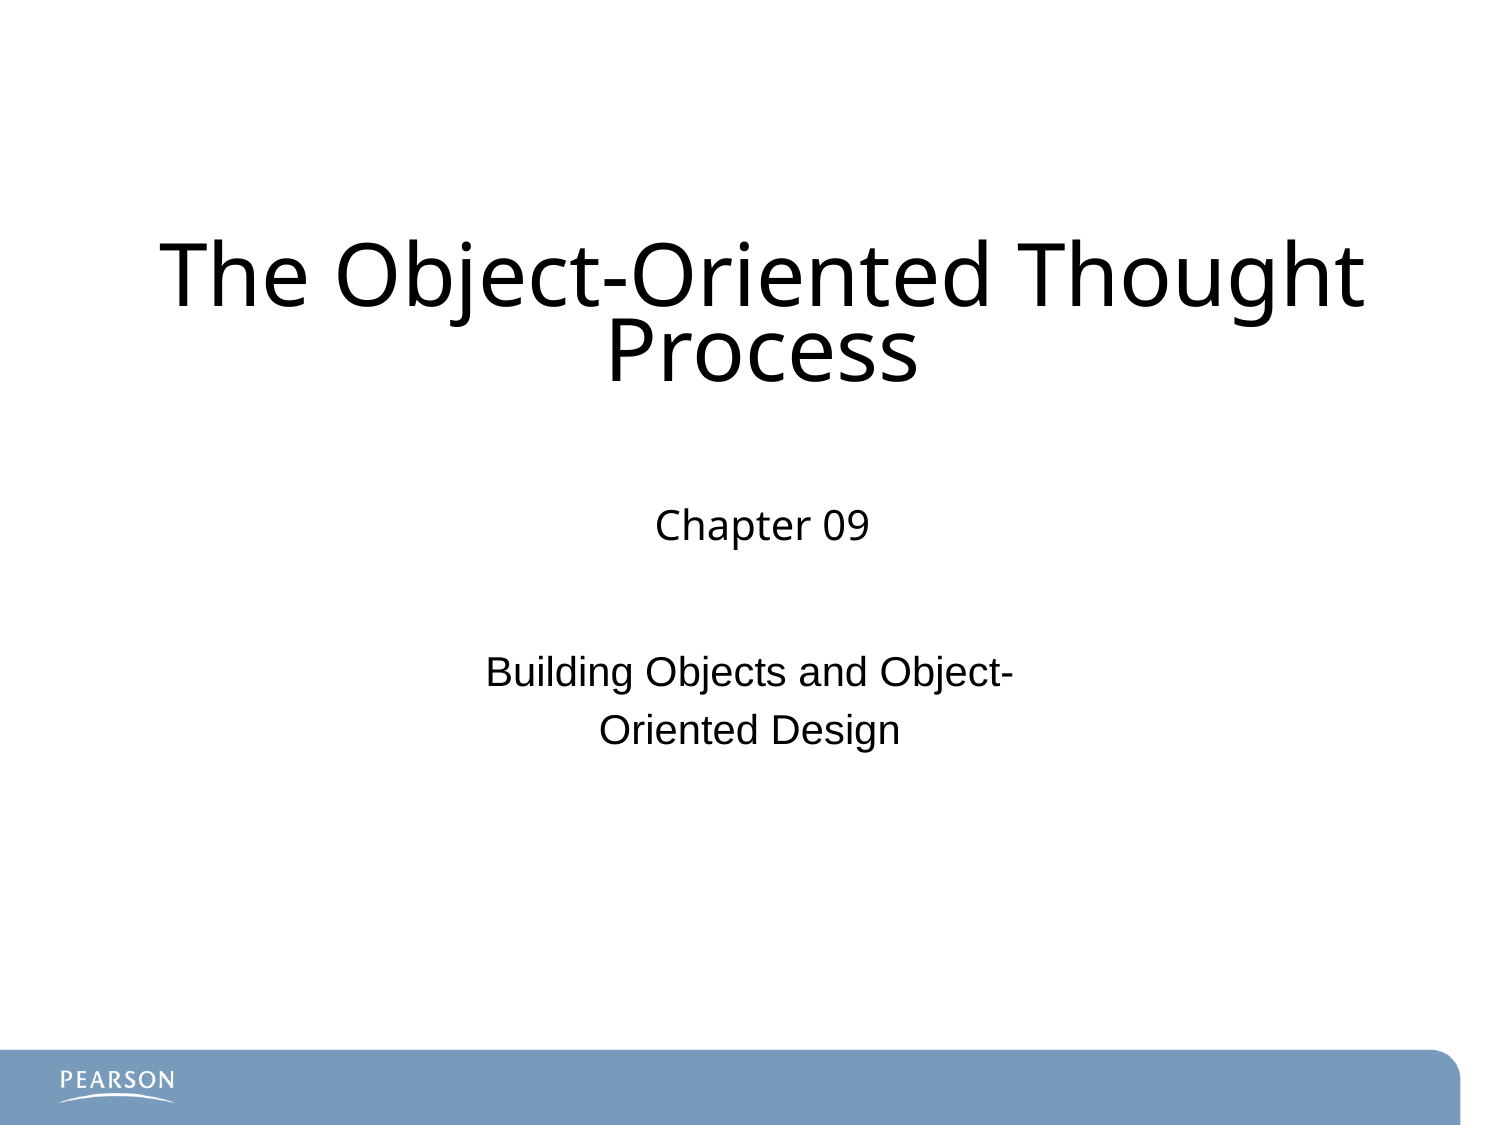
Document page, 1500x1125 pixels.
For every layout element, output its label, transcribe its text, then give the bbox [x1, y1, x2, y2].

picture [0, 1047, 1475, 1125]
title The Object-Oriented Thought Process Chapter 09 [124, 199, 1401, 598]
subtitle Building Objects and Object- Oriented Design [224, 637, 1276, 926]
